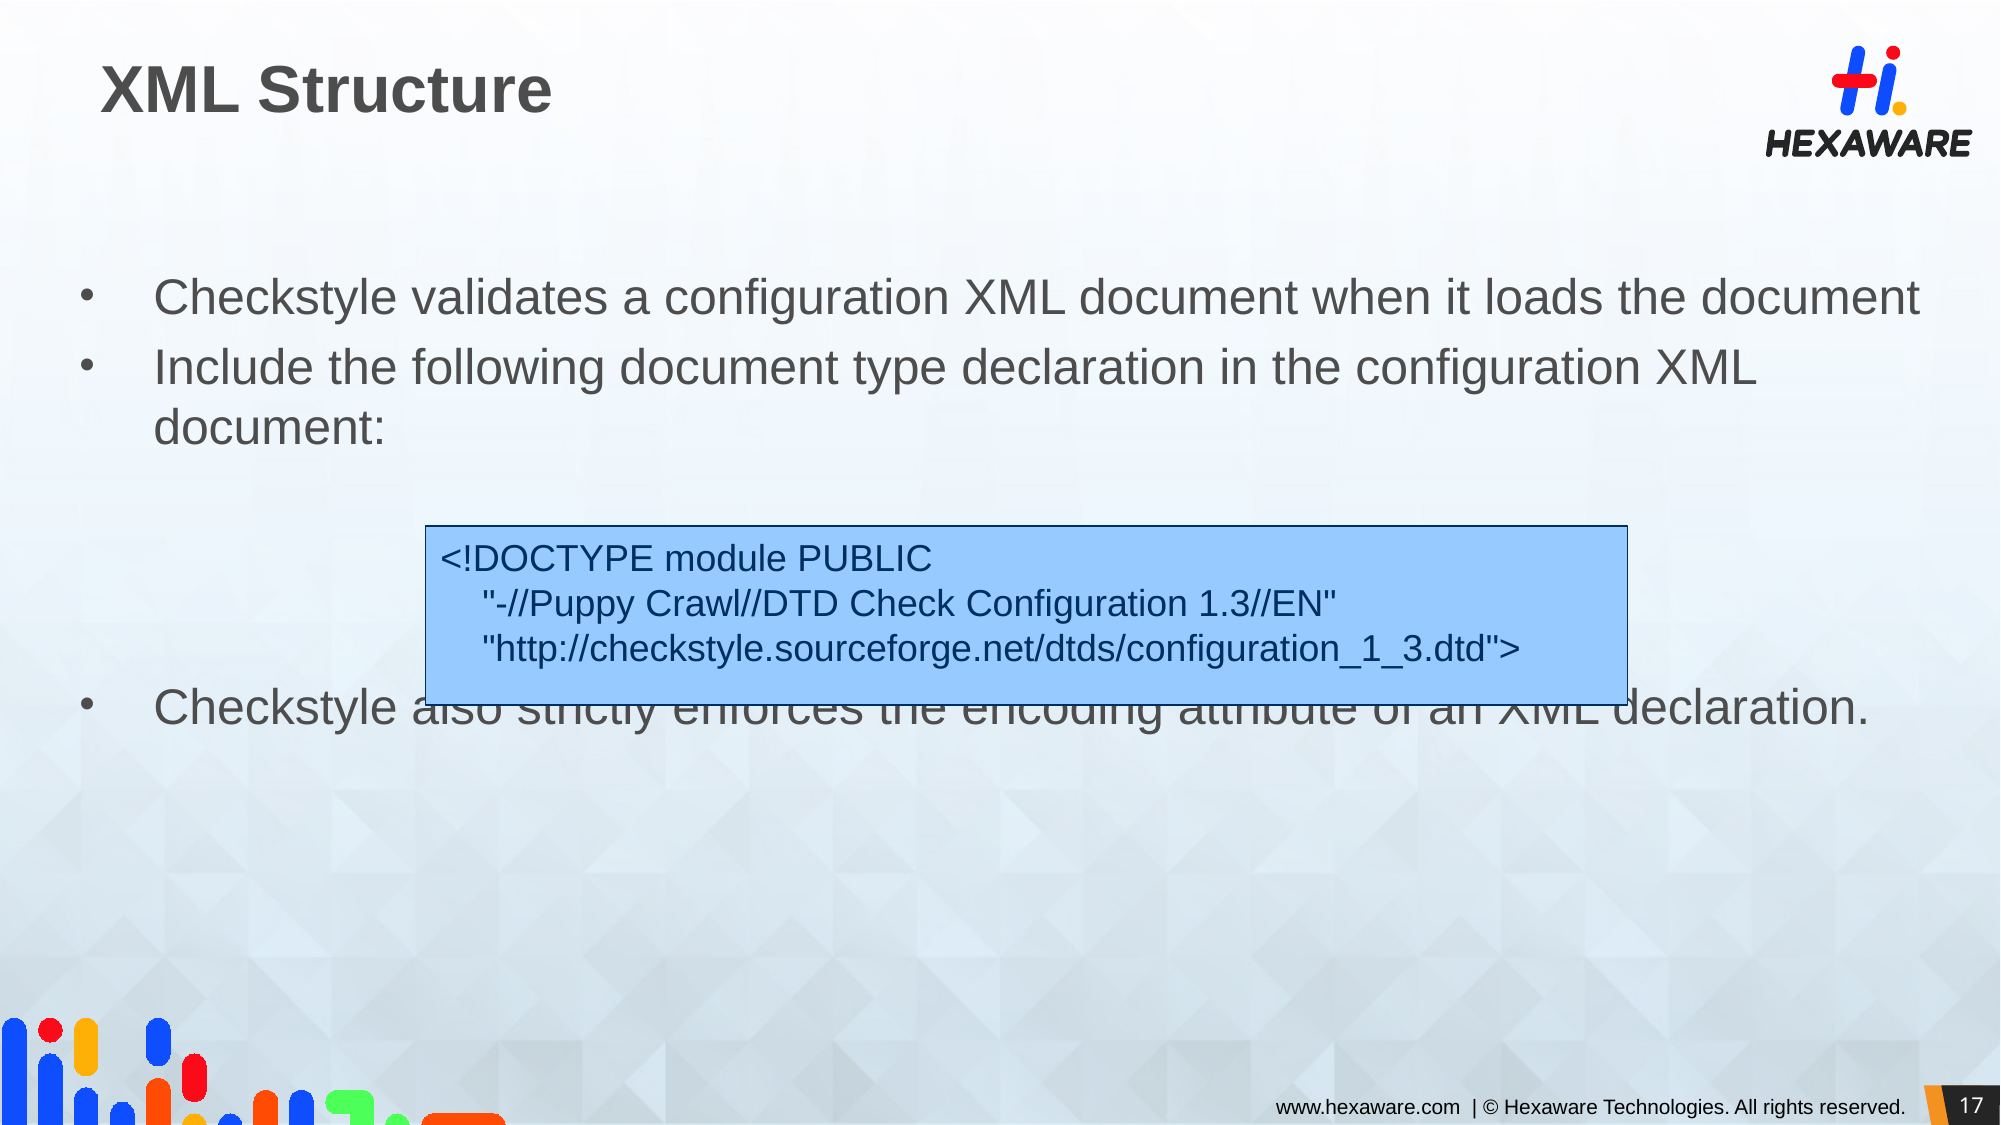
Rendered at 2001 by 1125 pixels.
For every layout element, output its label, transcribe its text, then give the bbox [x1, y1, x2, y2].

title XML Structure [70, 35, 1521, 136]
picture [0, 0, 2001, 1125]
list Checkstyle validates a configuration XML document when it loads the document Include the following document type declaration in the configuration XML document: Checkstyle also strictly enforces the encoding attribute of an XML declaration. [67, 258, 1933, 1062]
text_box <!DOCTYPE module PUBLIC "-//Puppy Crawl//DTD Check Configuration 1.3//EN" "http://checkstyle.sourceforge.net/dtds/configuration_1_3.dtd"> [425, 526, 1628, 706]
